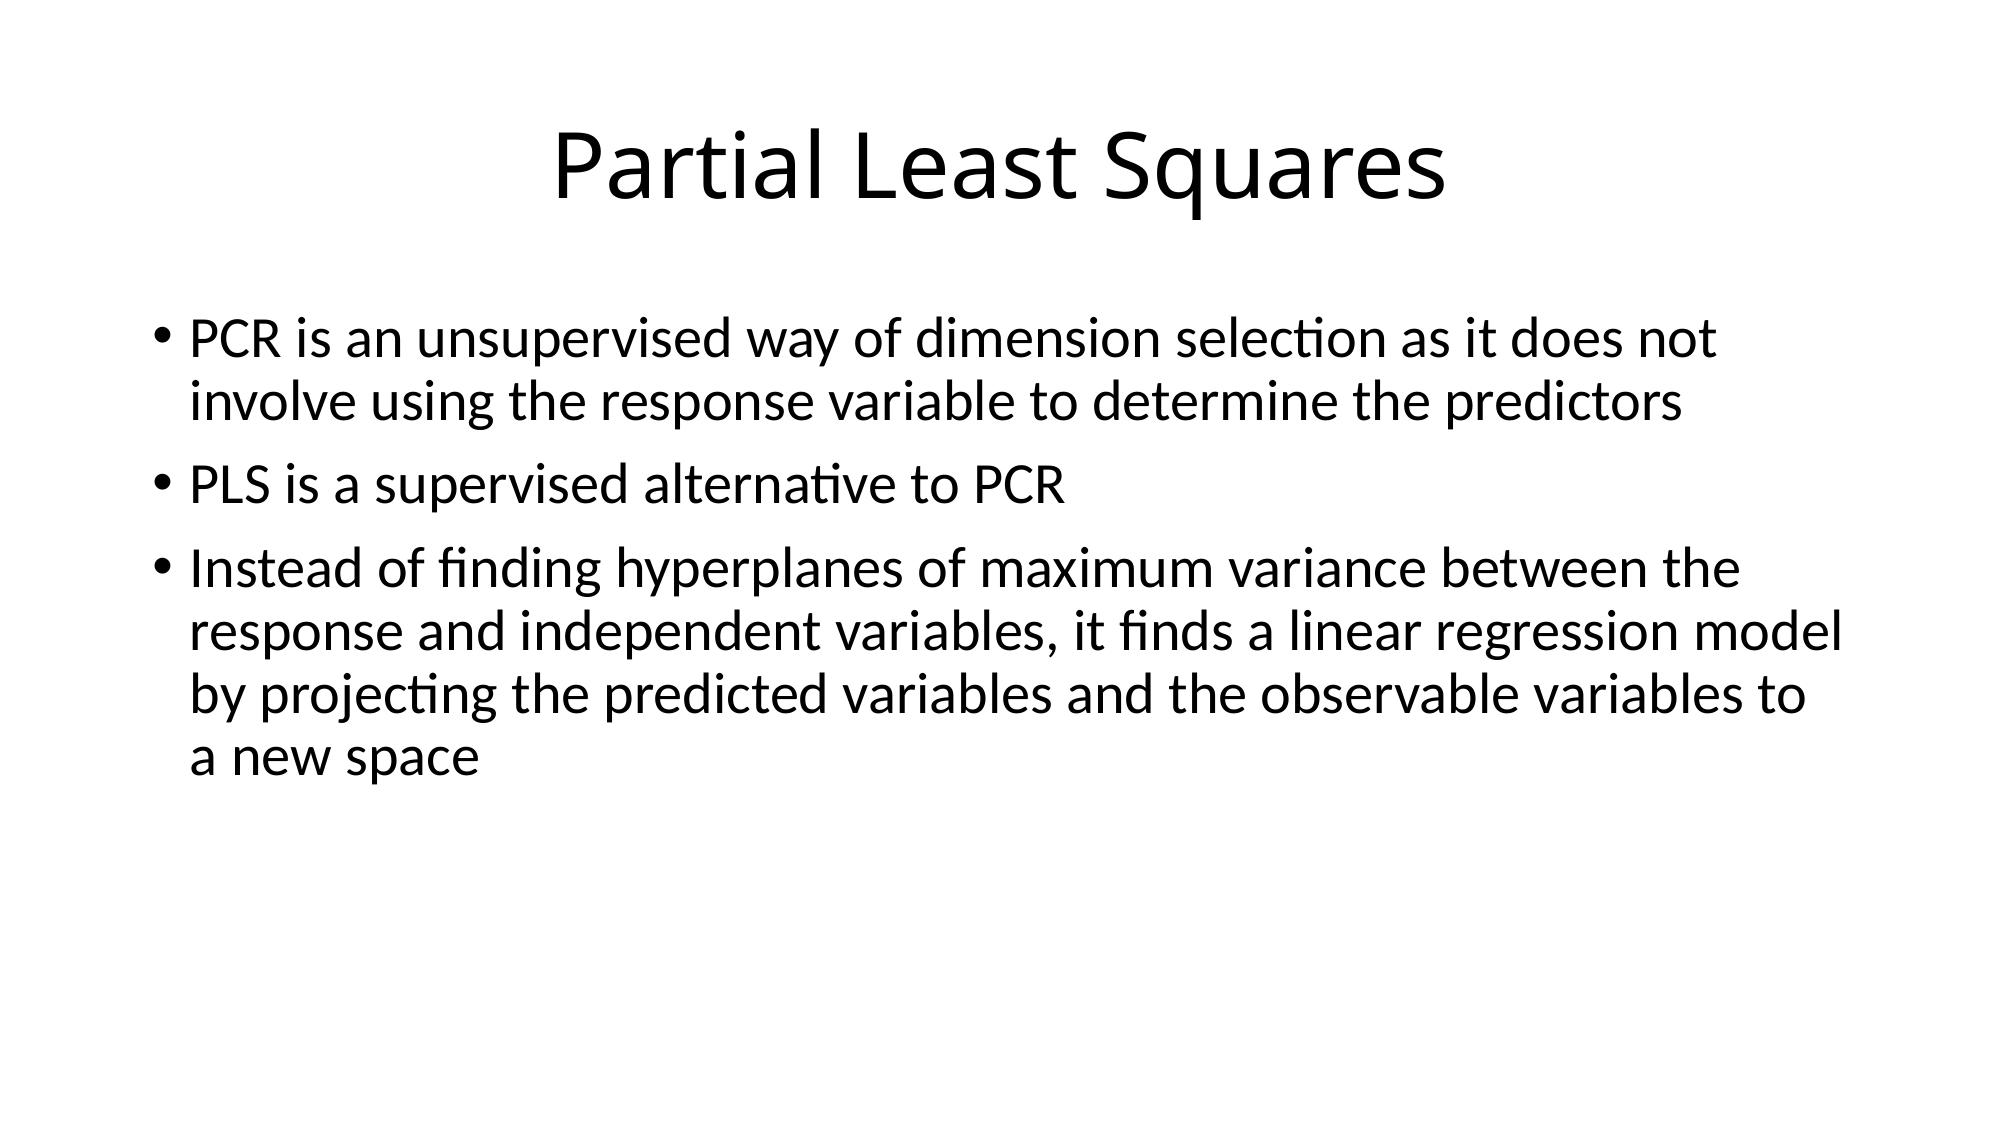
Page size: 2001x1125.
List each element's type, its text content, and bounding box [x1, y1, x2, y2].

title Partial Least Squares [137, 59, 1863, 278]
list PCR is an unsupervised way of dimension selection as it does not involve using the response variable to determine the predictors PLS is a supervised alternative to PCR Instead of finding hyperplanes of maximum variance between the response and independent variables, it finds a linear regression model by projecting the predicted variables and the observable variables to a new space [137, 299, 1863, 1014]
